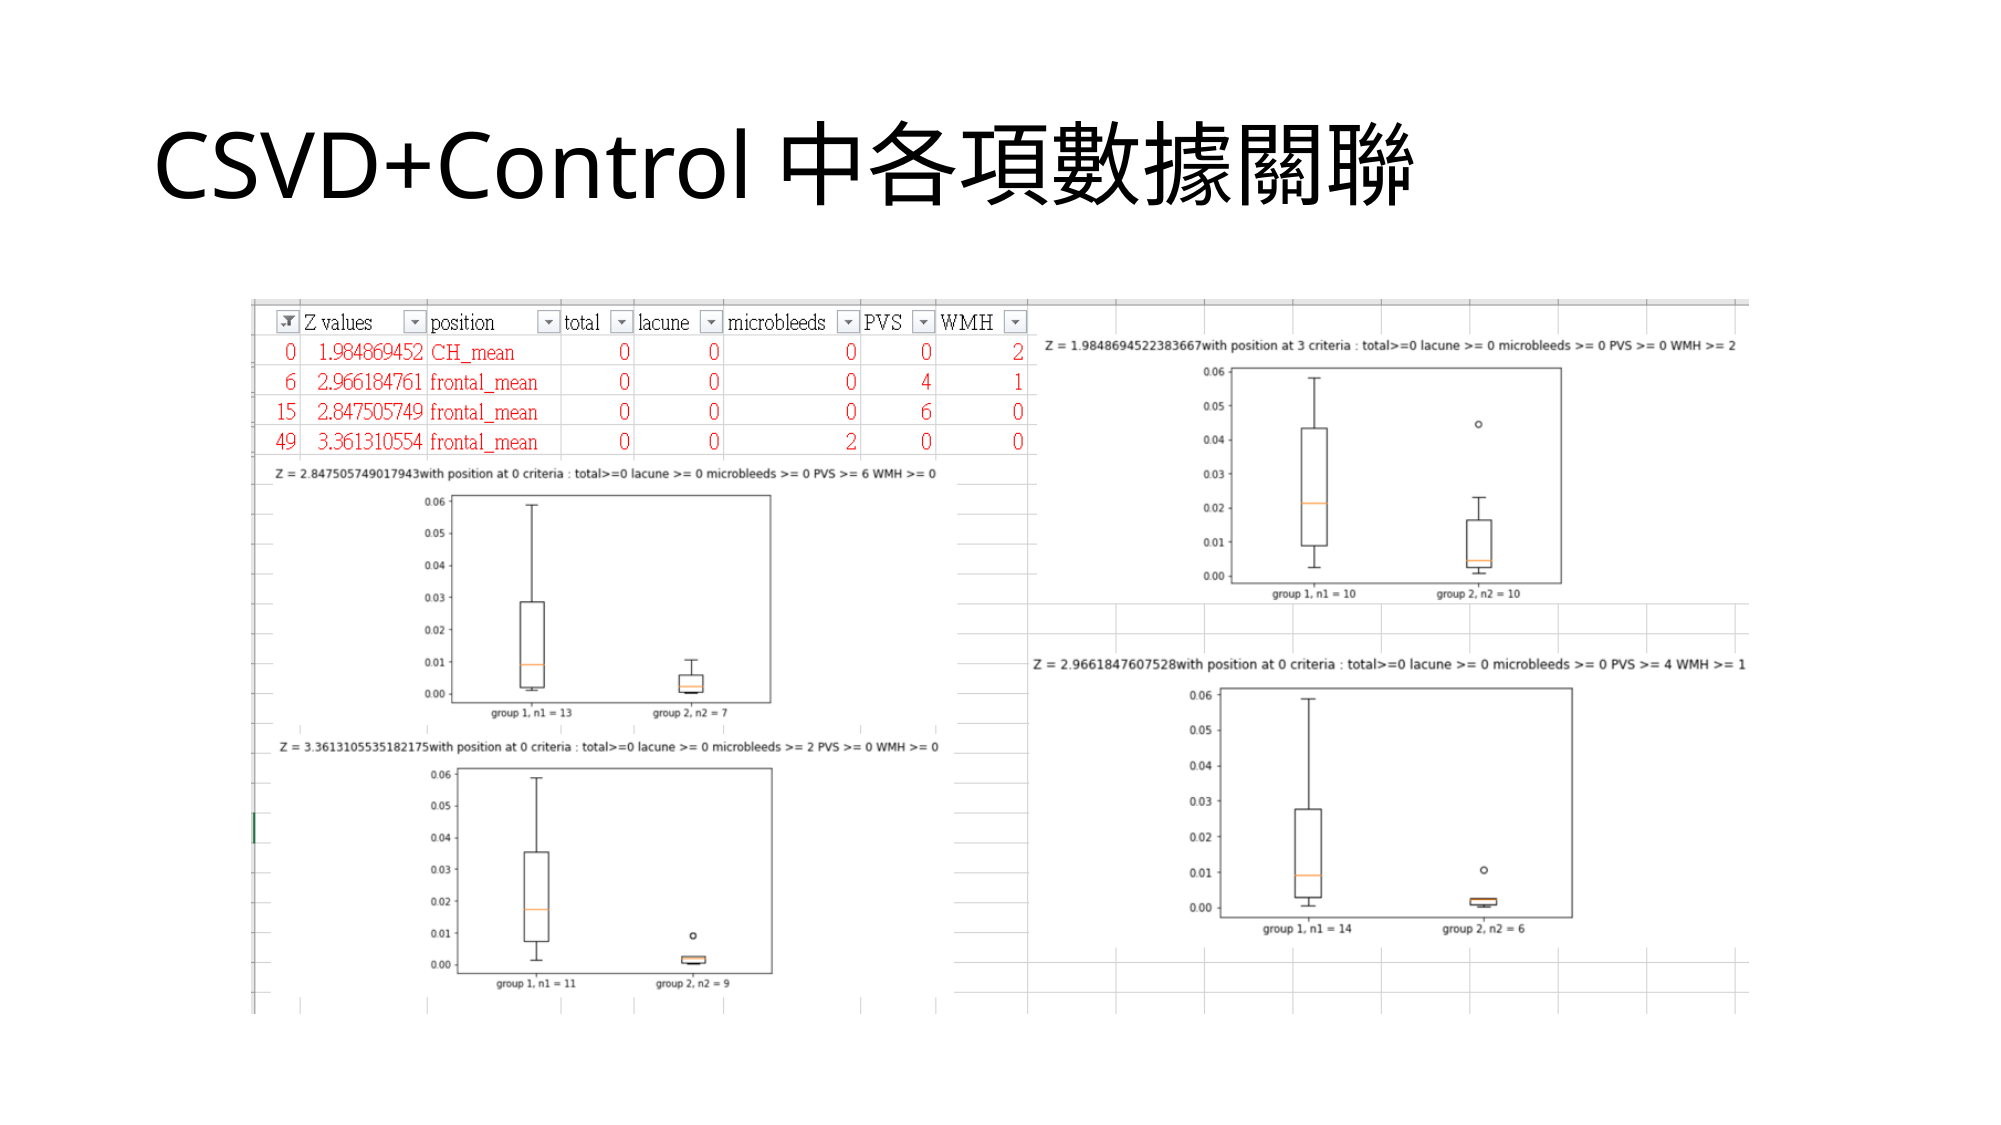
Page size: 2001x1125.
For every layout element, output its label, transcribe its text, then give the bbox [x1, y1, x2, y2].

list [251, 299, 1749, 1014]
title CSVD+Control中各項數據關聯 [137, 59, 1863, 278]
